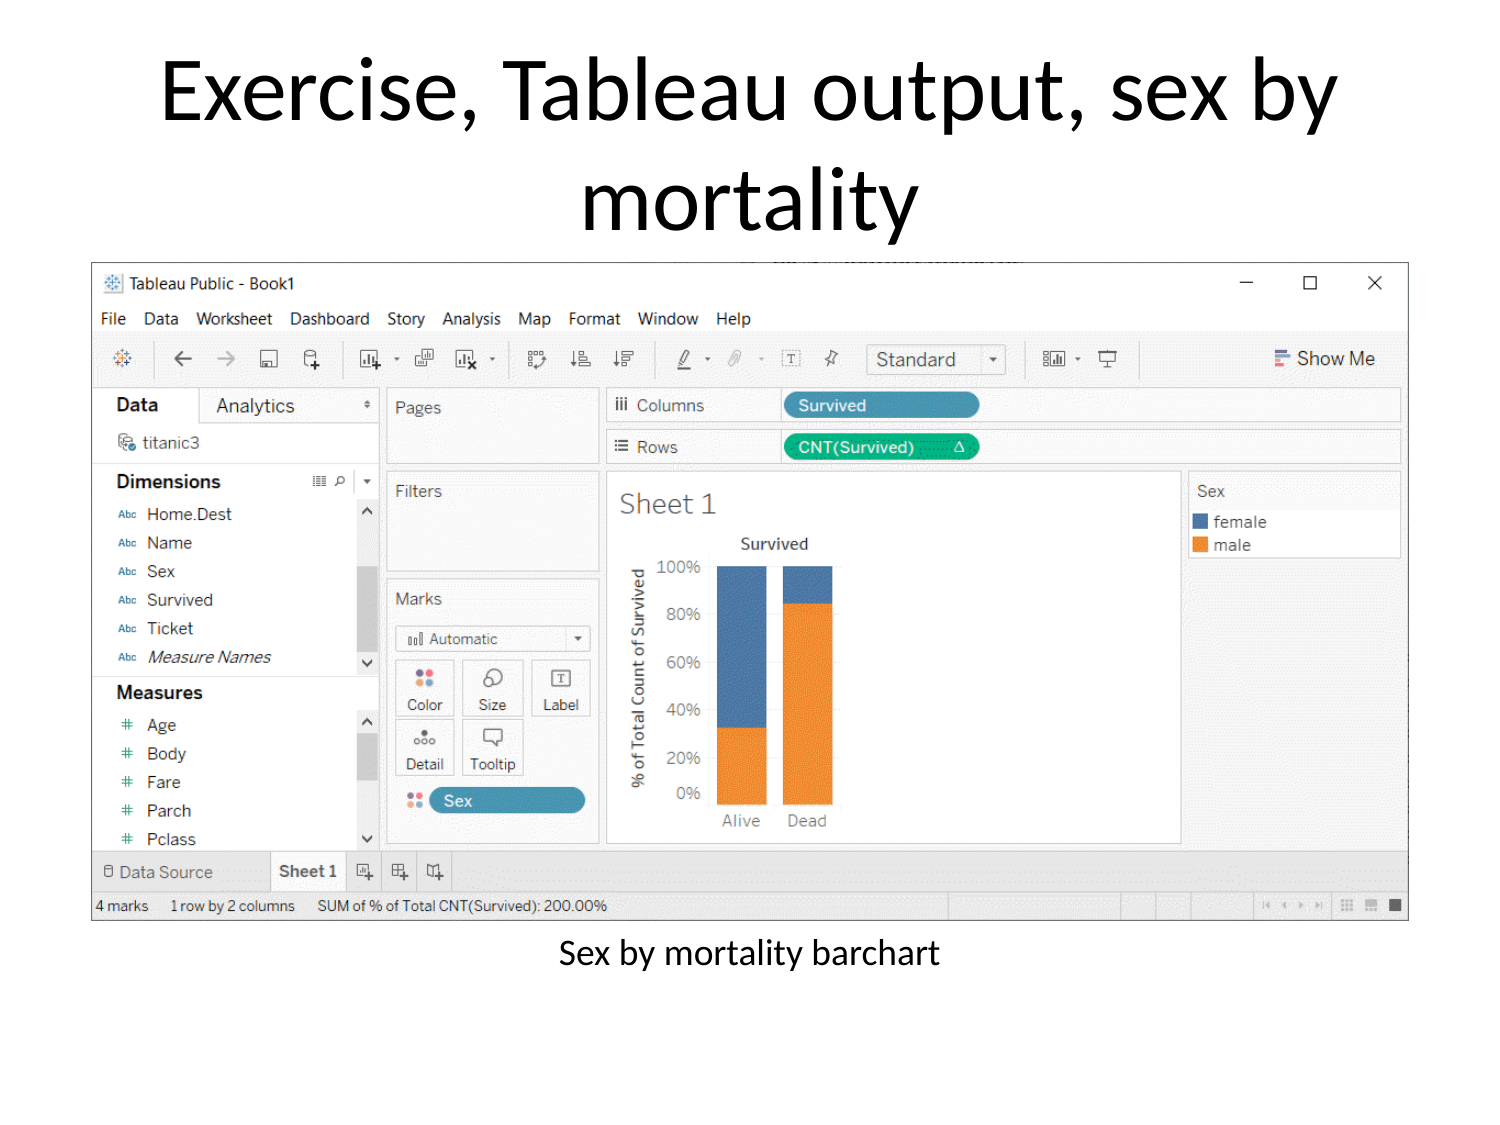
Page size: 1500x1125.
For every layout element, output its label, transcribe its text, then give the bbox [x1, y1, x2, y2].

title Exercise, Tableau output, sex by mortality [75, 45, 1425, 233]
picture [91, 262, 1409, 921]
text_box Sex by mortality barchart [74, 920, 1425, 1005]
